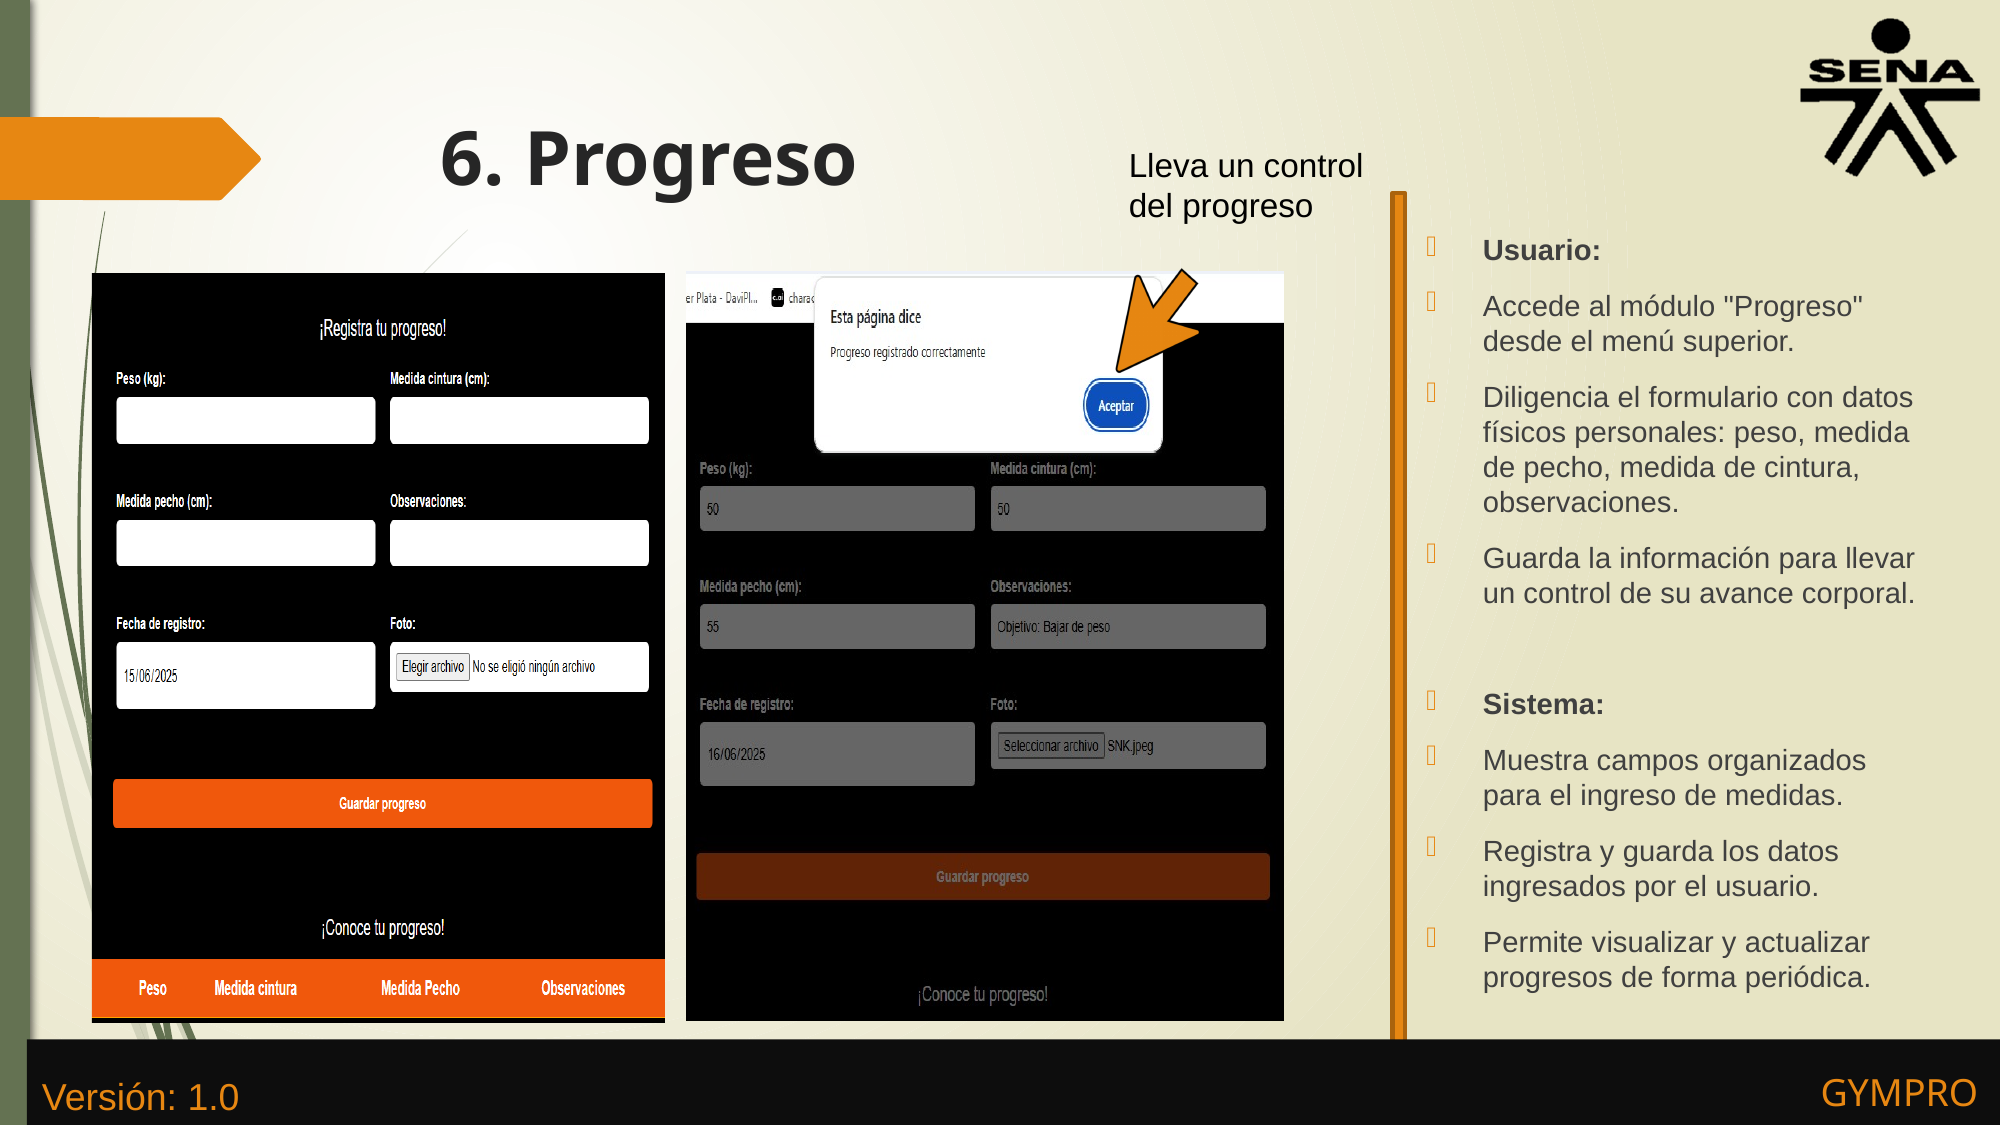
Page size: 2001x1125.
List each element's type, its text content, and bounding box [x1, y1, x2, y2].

text_box [1390, 191, 1407, 1039]
picture [1776, 4, 2000, 188]
text_box Versión: 1.0 [26, 1039, 2000, 1125]
text_box Lleva un control del progreso [1114, 136, 1388, 232]
picture [685, 232, 1285, 1022]
title 6. Progreso [425, 102, 1888, 225]
picture [91, 272, 666, 1024]
text_box GYMPRO [1791, 1039, 2000, 1122]
list Usuario: Accede al módulo "Progreso" desde el menú superior. Diligencia el formulario con datos físicos personales: peso, medida de pecho, medida de cintura, observaciones. Guarda la información para llevar un control de su avance corporal. Sistema: Muestra campos organizados para el ingreso de medidas. Registra y guarda los datos ingresados por el usuario. Permite visualizar y actualizar progresos de forma periódica. [1411, 224, 1935, 1039]
